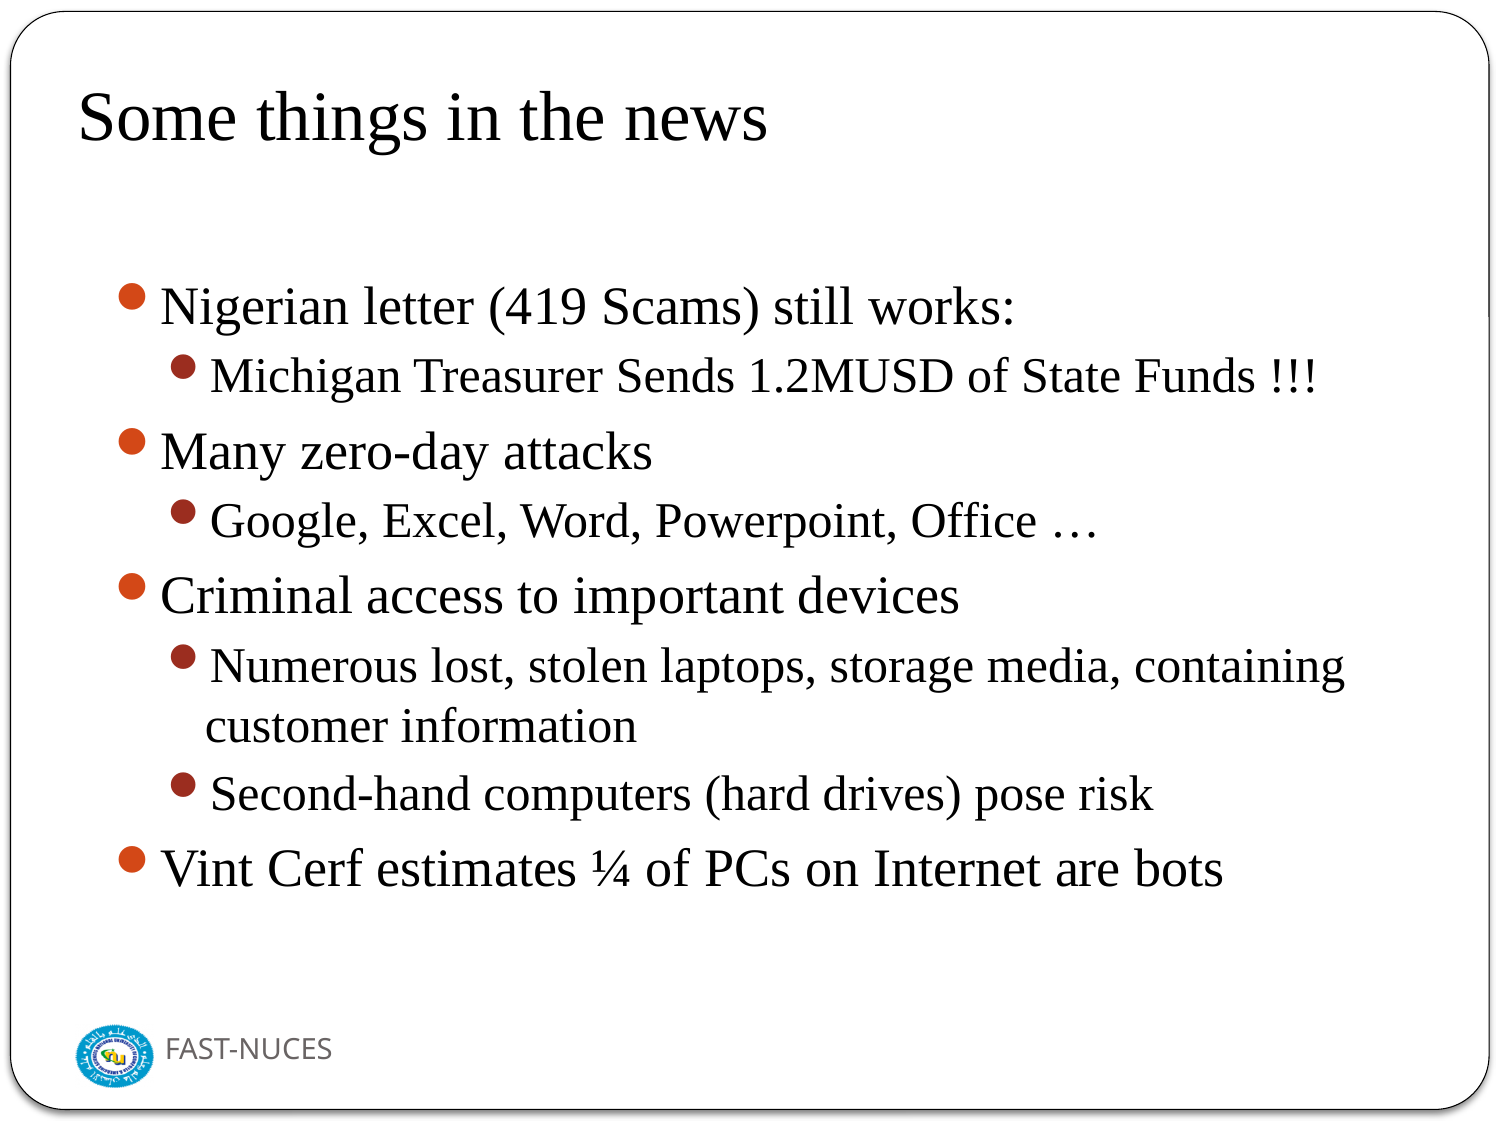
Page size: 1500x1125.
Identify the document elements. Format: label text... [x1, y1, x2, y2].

title Some things in the news [62, 62, 1338, 170]
picture [74, 1024, 154, 1088]
footer FAST-NUCES [150, 1012, 800, 1088]
picture [123, 1060, 154, 1088]
list Nigerian letter (419 Scams) still works: Michigan Treasurer Sends 1.2MUSD of State Funds !!! Many zero-day attacks Google, Excel, Word, Powerpoint, Office … Criminal access to important devices Numerous lost, stolen laptops, storage media, containing customer information Second-hand computers (hard drives) pose risk Vint Cerf estimates ¼ of PCs on Internet are bots [99, 262, 1421, 938]
picture [91, 1038, 138, 1075]
